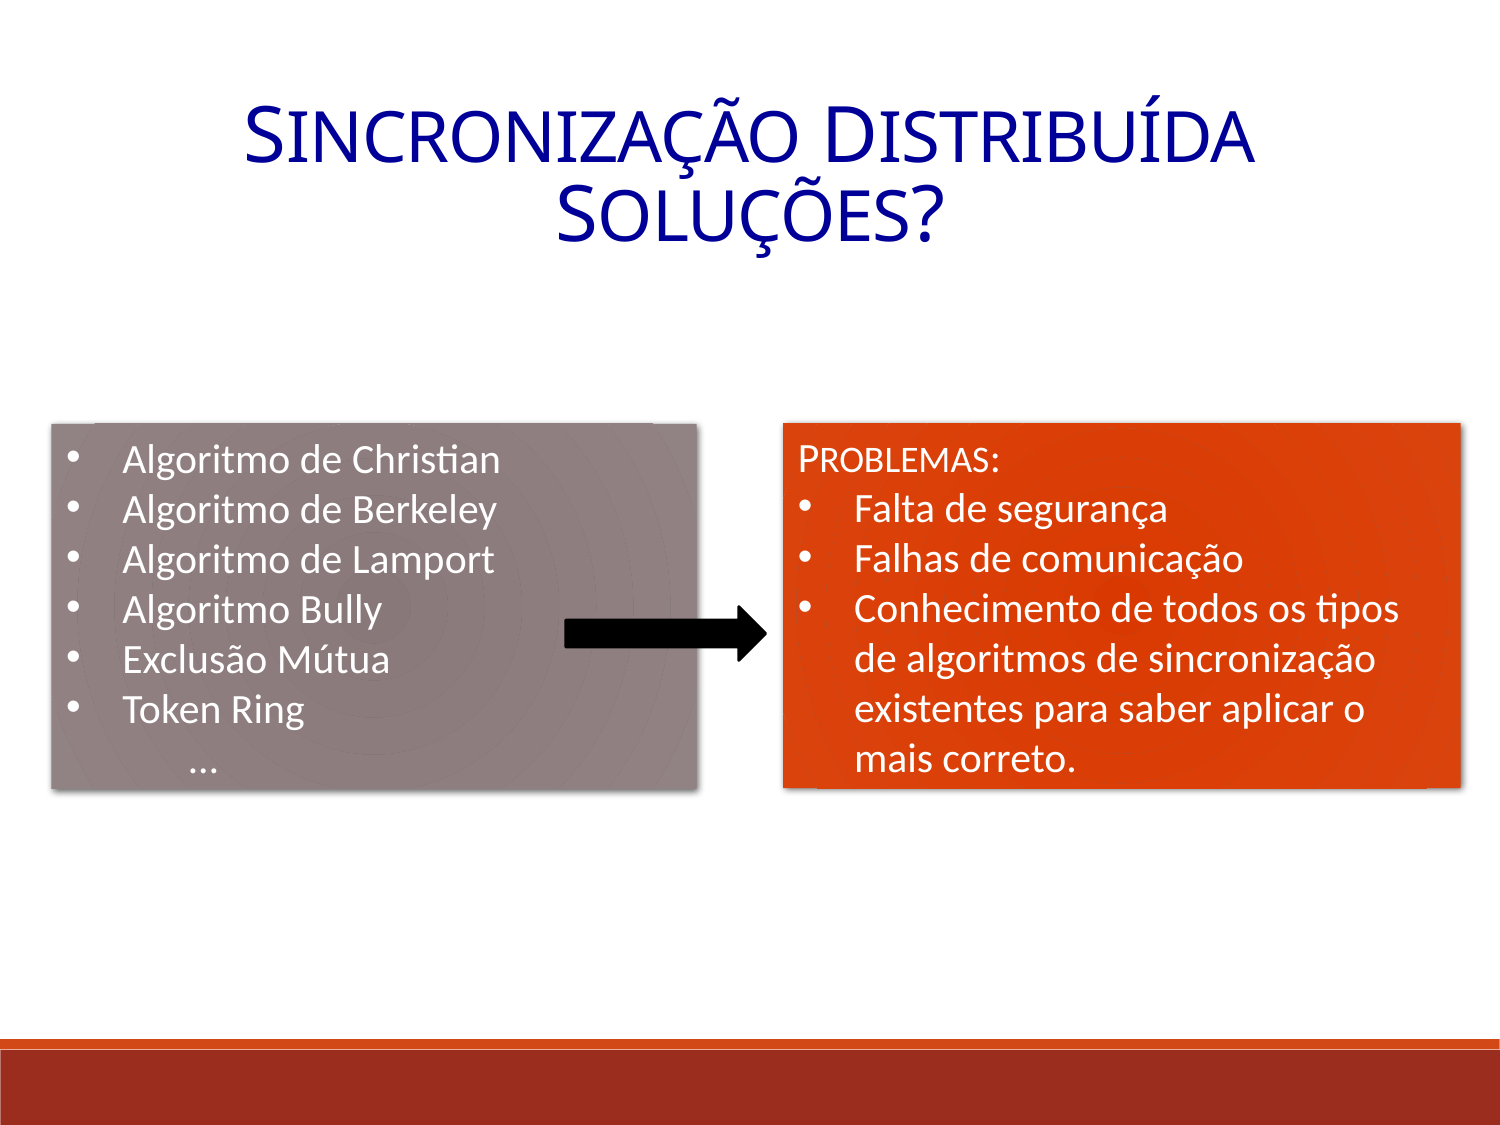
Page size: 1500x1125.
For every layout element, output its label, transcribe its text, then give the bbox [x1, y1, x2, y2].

text_box PROBLEMAS: Falta de segurança Falhas de comunicação Conhecimento de todos os tipos de algoritmos de sincronização existentes para saber aplicar o mais correto. [783, 423, 1461, 789]
title SINCRONIZAÇÃO DISTRIBUÍDA SOLUÇÕES? [0, 91, 1500, 267]
text_box [564, 605, 767, 662]
text_box Algoritmo de Christian Algoritmo de Berkeley Algoritmo de Lamport Algoritmo Bully Exclusão Mútua Token Ring … [51, 423, 697, 789]
